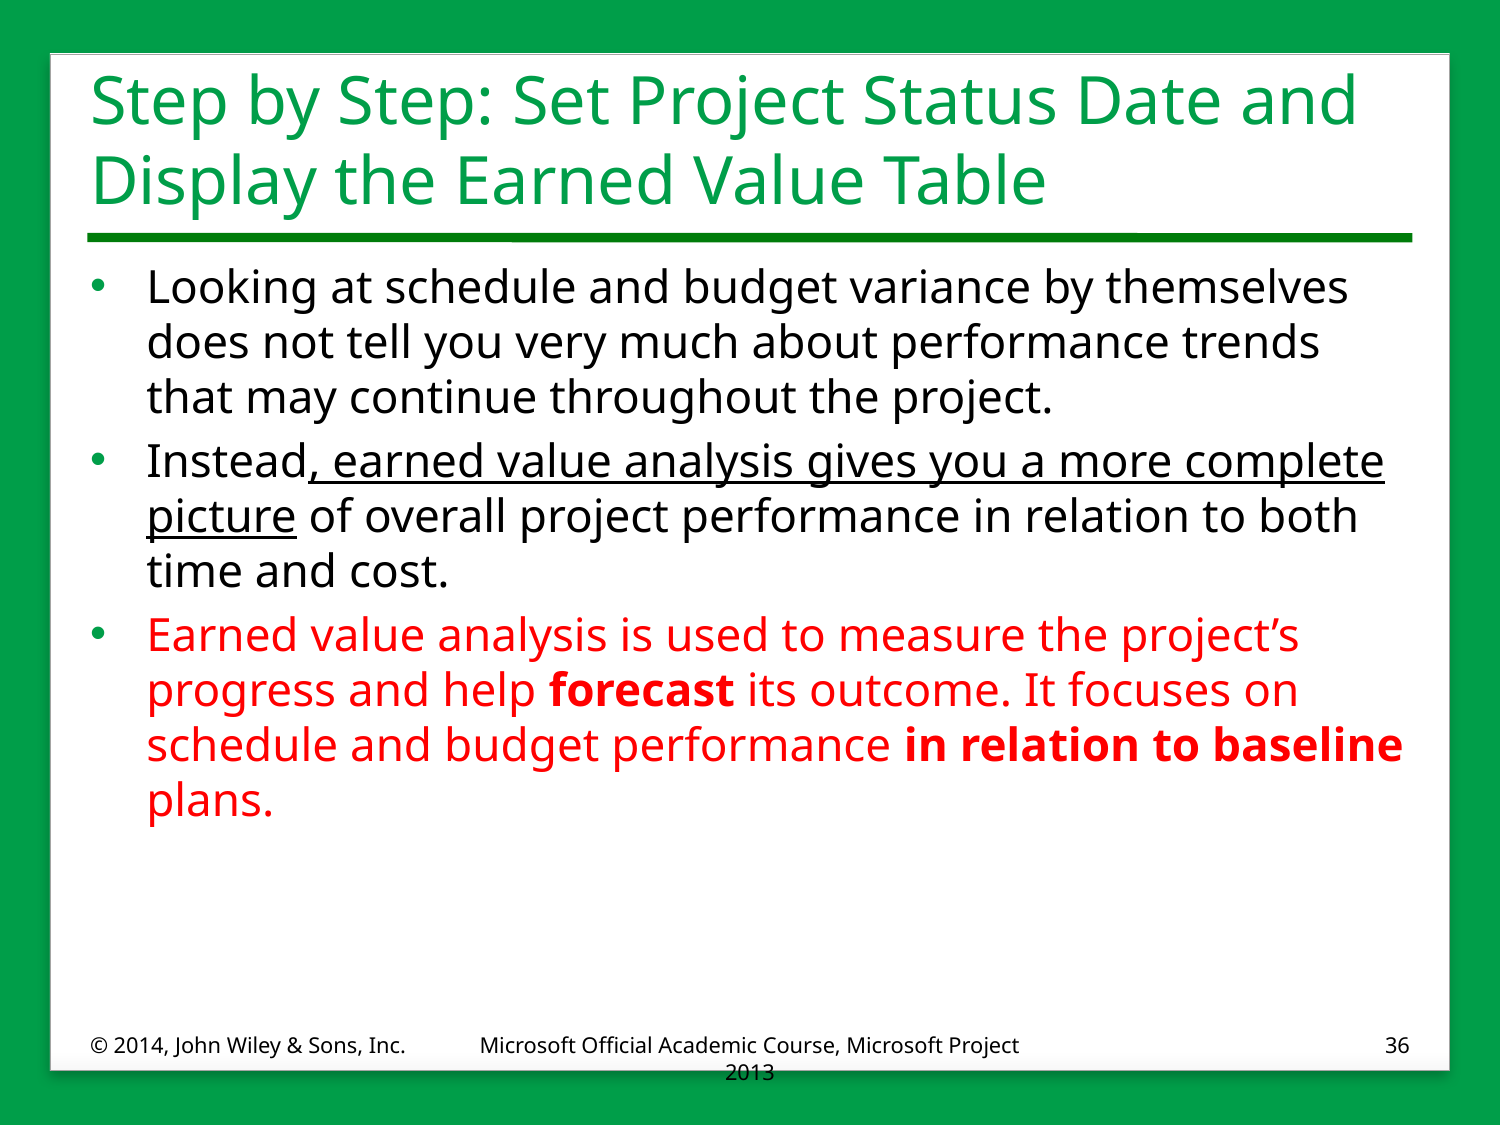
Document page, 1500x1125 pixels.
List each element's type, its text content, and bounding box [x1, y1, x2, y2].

title Step by Step: Set Project Status Date and Display the Earned Value Table [74, 74, 1426, 226]
slide_number © 2014, John Wiley & Sons, Inc. [74, 1024, 426, 1103]
footer Microsoft Official Academic Course, Microsoft Project 2013 [449, 1024, 1051, 1103]
slide_number 36 [1074, 1024, 1426, 1103]
list Looking at schedule and budget variance by themselves does not tell you very much about performance trends that may continue throughout the project. Instead, earned value analysis gives you a more complete picture of overall project performance in relation to both time and cost. Earned value analysis is used to measure the project’s progress and help forecast its outcome. It focuses on schedule and budget performance in relation to baseline plans. [75, 249, 1425, 1063]
